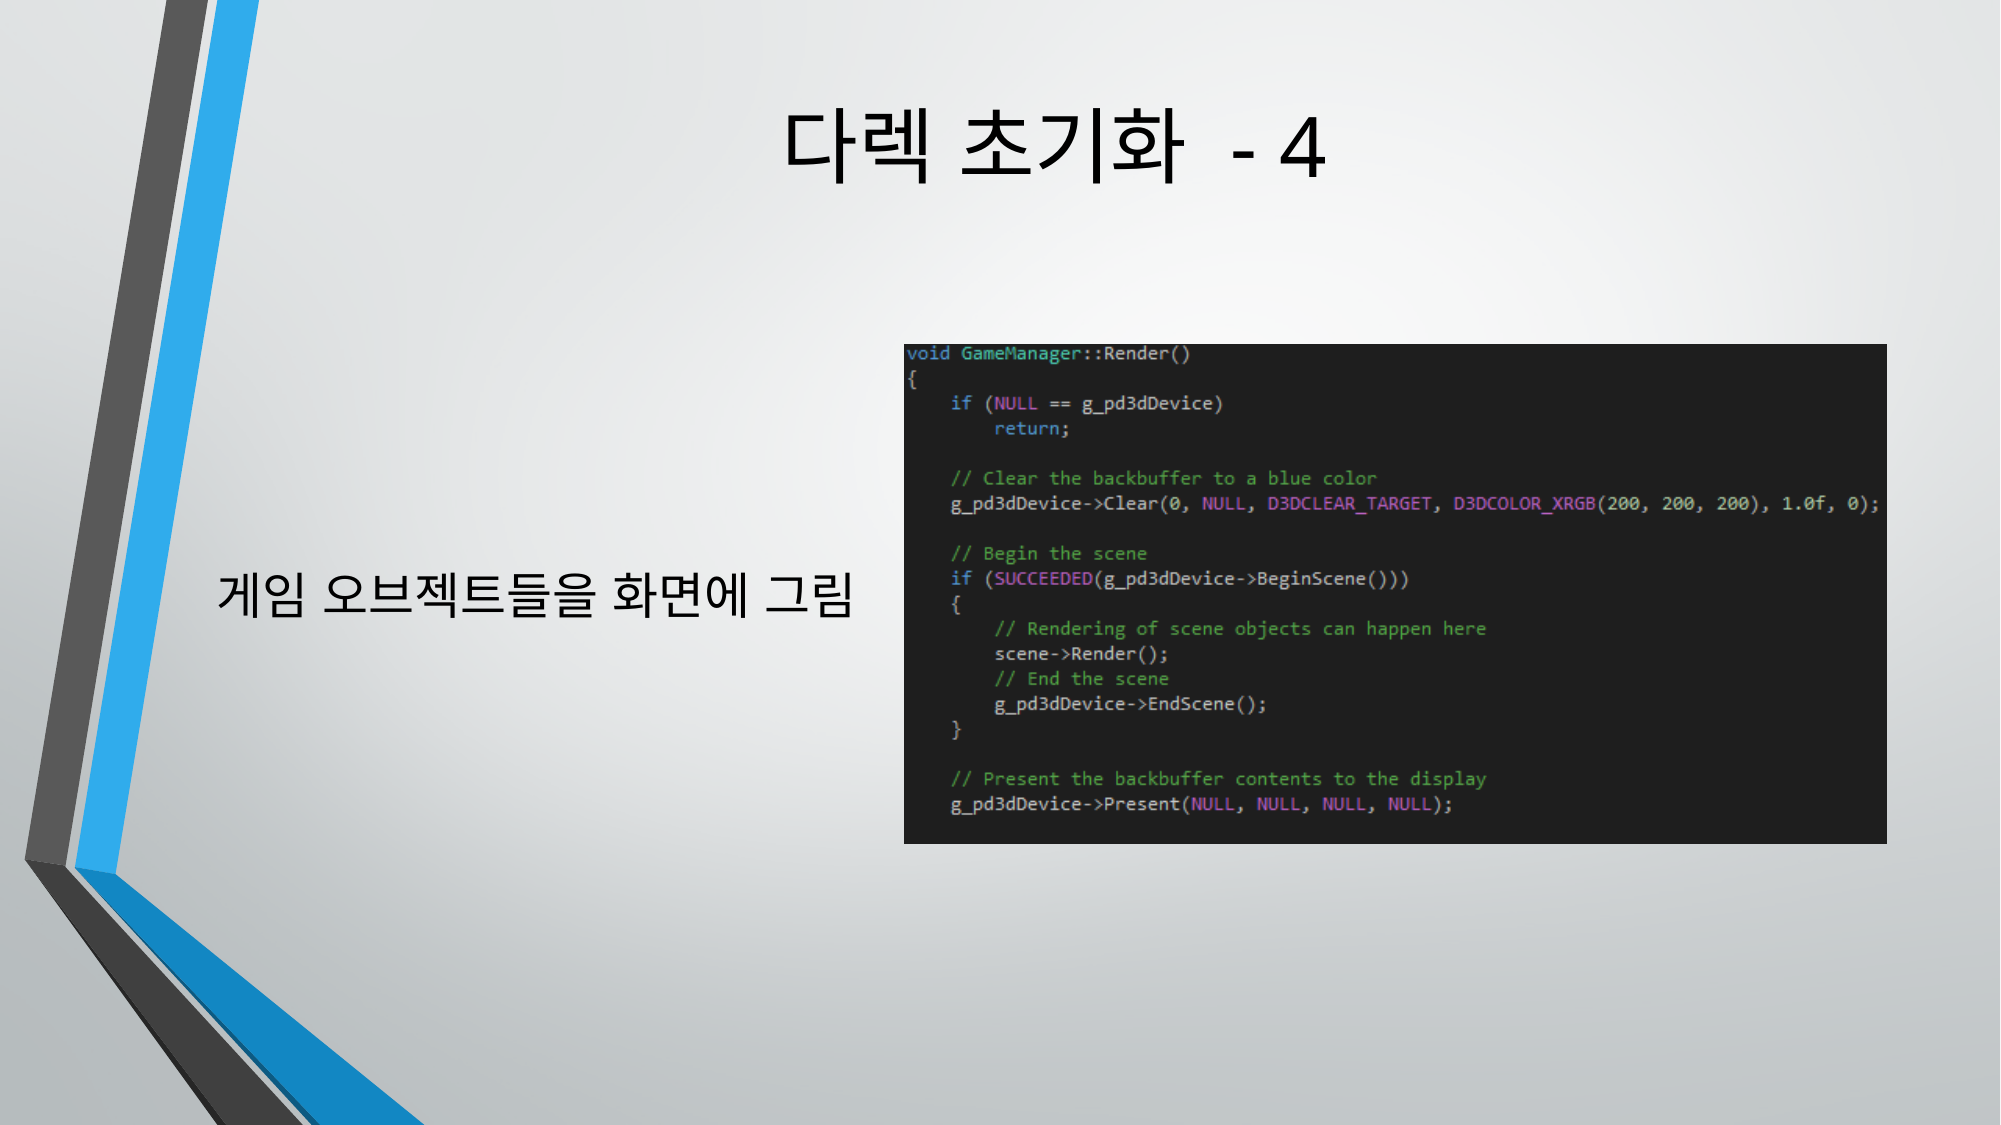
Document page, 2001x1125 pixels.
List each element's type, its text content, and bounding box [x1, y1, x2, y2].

title 다렉 초기화 - 4 [243, 0, 1887, 288]
list 게임 오브젝트들을 화면에 그림 [201, 337, 1958, 851]
picture [903, 344, 1888, 844]
